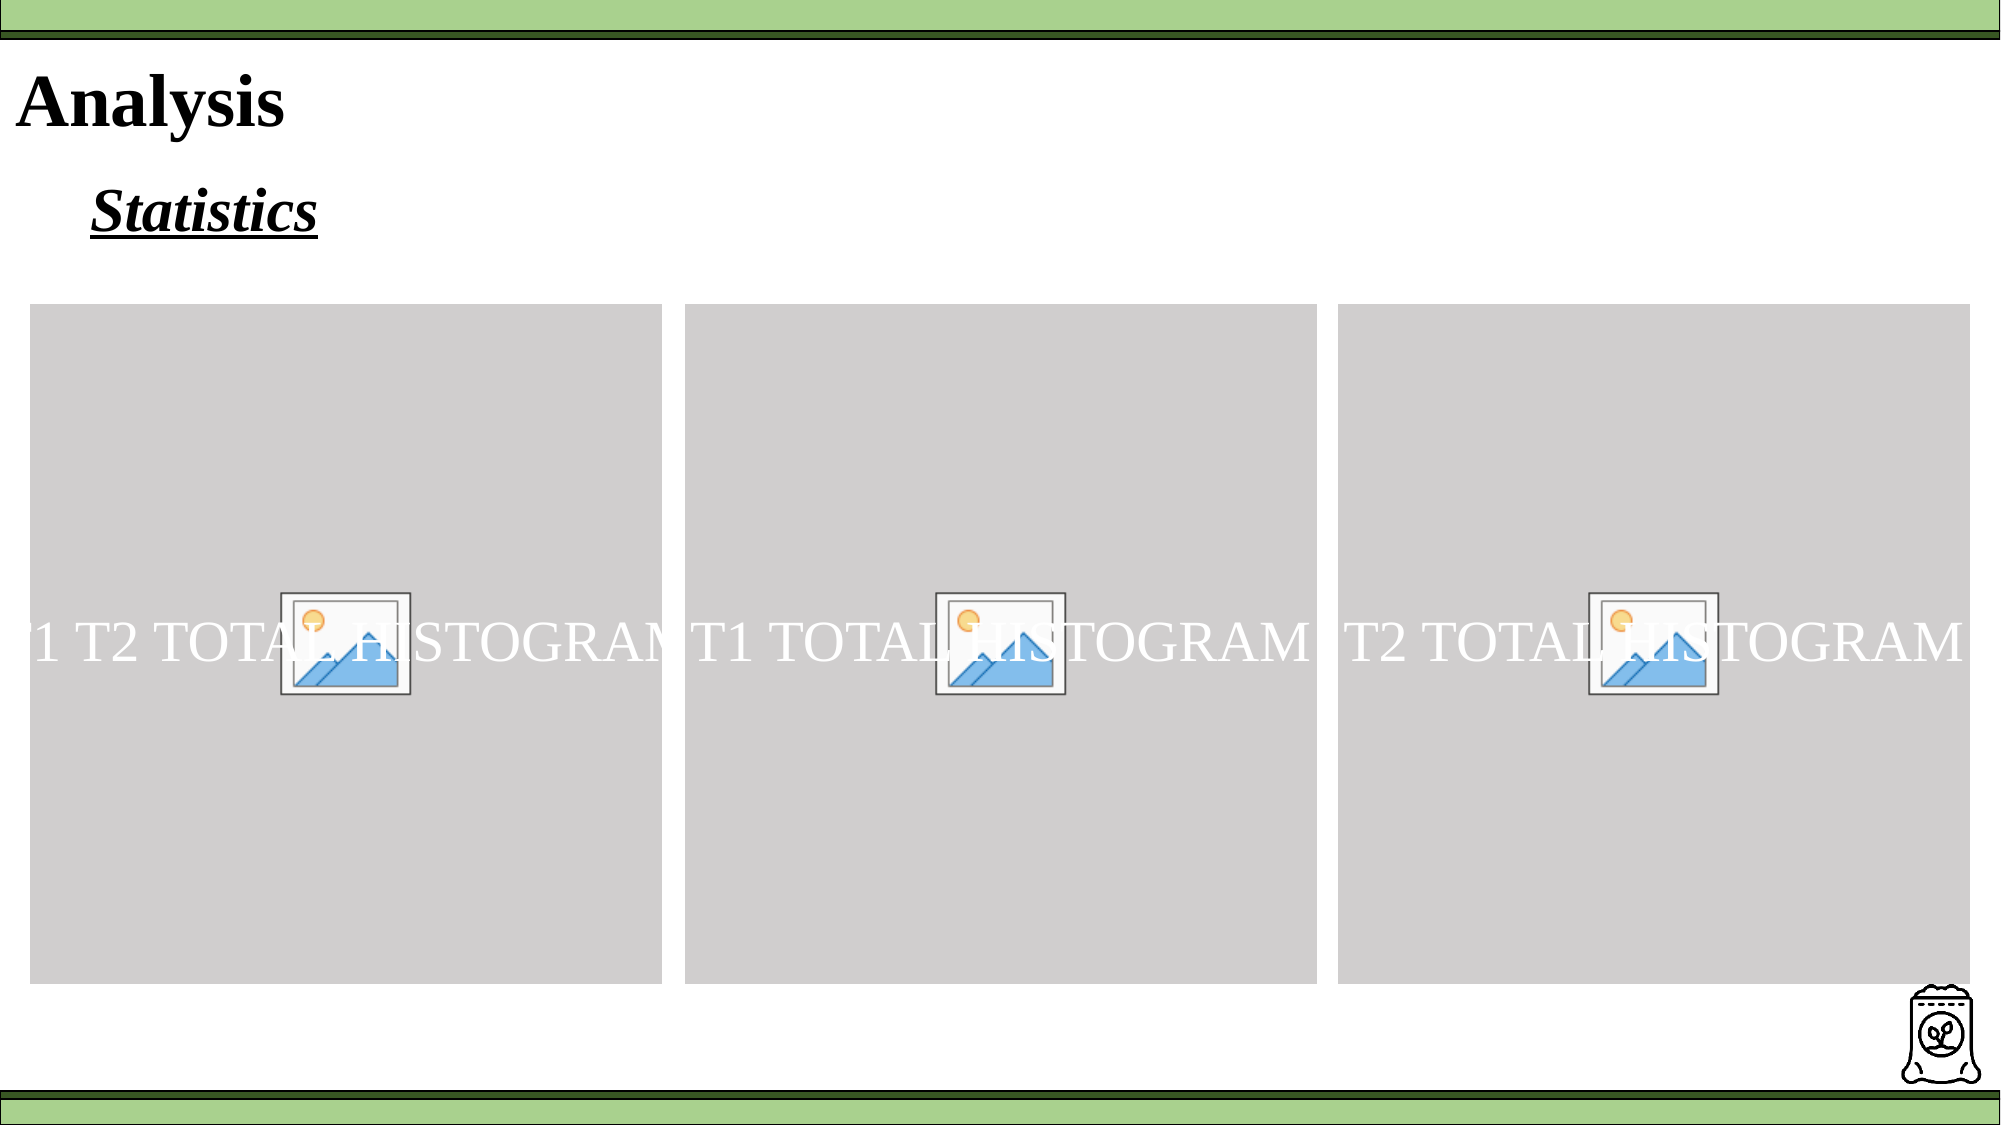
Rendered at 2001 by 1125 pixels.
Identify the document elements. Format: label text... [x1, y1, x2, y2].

picture [684, 304, 1317, 984]
picture [30, 304, 663, 985]
title Analysis [0, 40, 2000, 168]
picture [1337, 304, 1991, 1084]
list Statistics [0, 174, 2000, 255]
